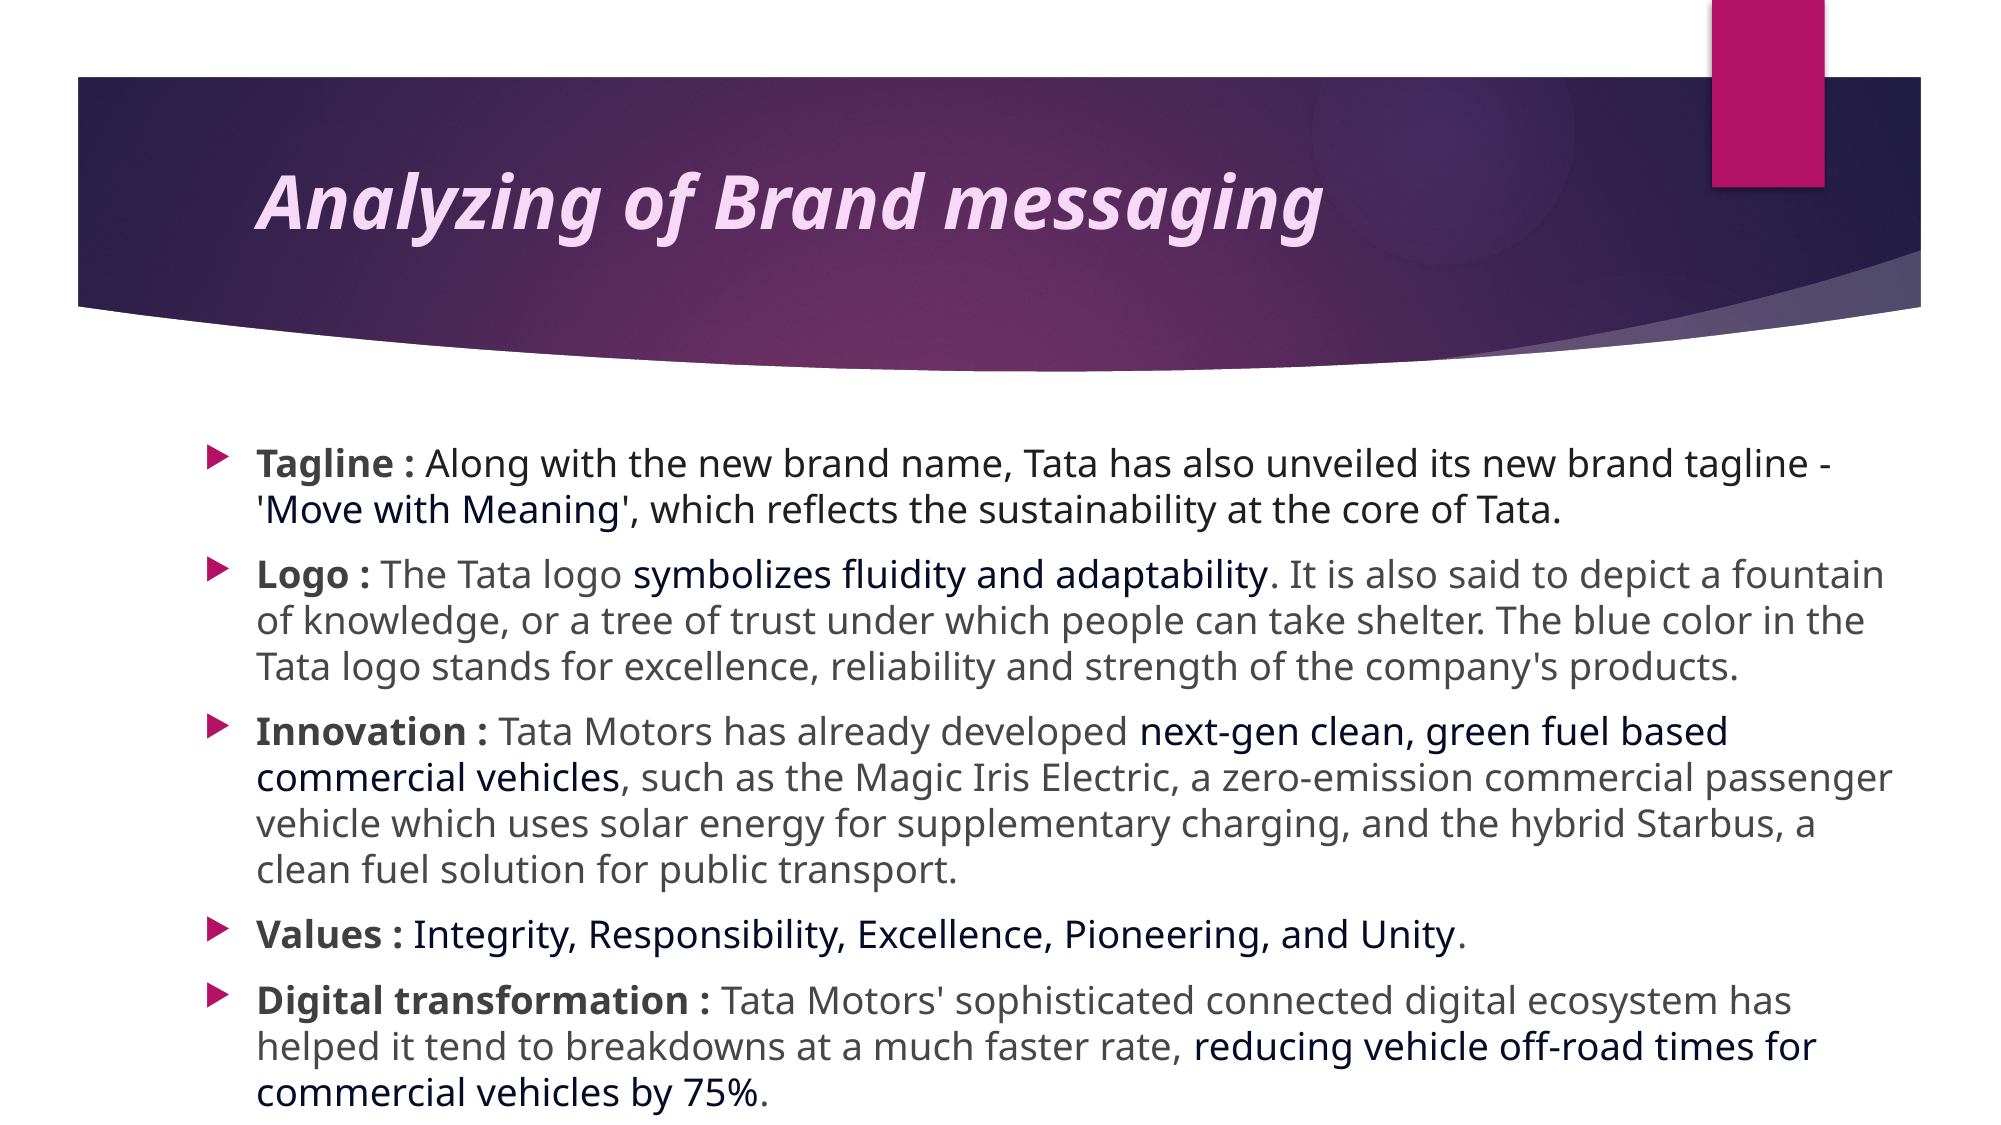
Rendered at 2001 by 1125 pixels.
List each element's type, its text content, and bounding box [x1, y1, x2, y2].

title Analyzing of Brand messaging [243, 141, 1681, 258]
list Tagline : Along with the new brand name, Tata has also unveiled its new brand tagline - 'Move with Meaning', which reflects the sustainability at the core of Tata. Logo : The Tata logo symbolizes fluidity and adaptability. It is also said to depict a fountain of knowledge, or a tree of trust under which people can take shelter. The blue color in the Tata logo stands for excellence, reliability and strength of the company's products. Innovation : Tata Motors has already developed next-gen clean, green fuel based commercial vehicles, such as the Magic Iris Electric, a zero-emission commercial passenger vehicle which uses solar energy for supplementary charging, and the hybrid Starbus, a clean fuel solution for public transport. Values : Integrity, Responsibility, Excellence, Pioneering, and Unity. Digital transformation : Tata Motors' sophisticated connected digital ecosystem has helped it tend to breakdowns at a much faster rate, reducing vehicle off-road times for commercial vehicles by 75%. [189, 431, 1932, 1125]
